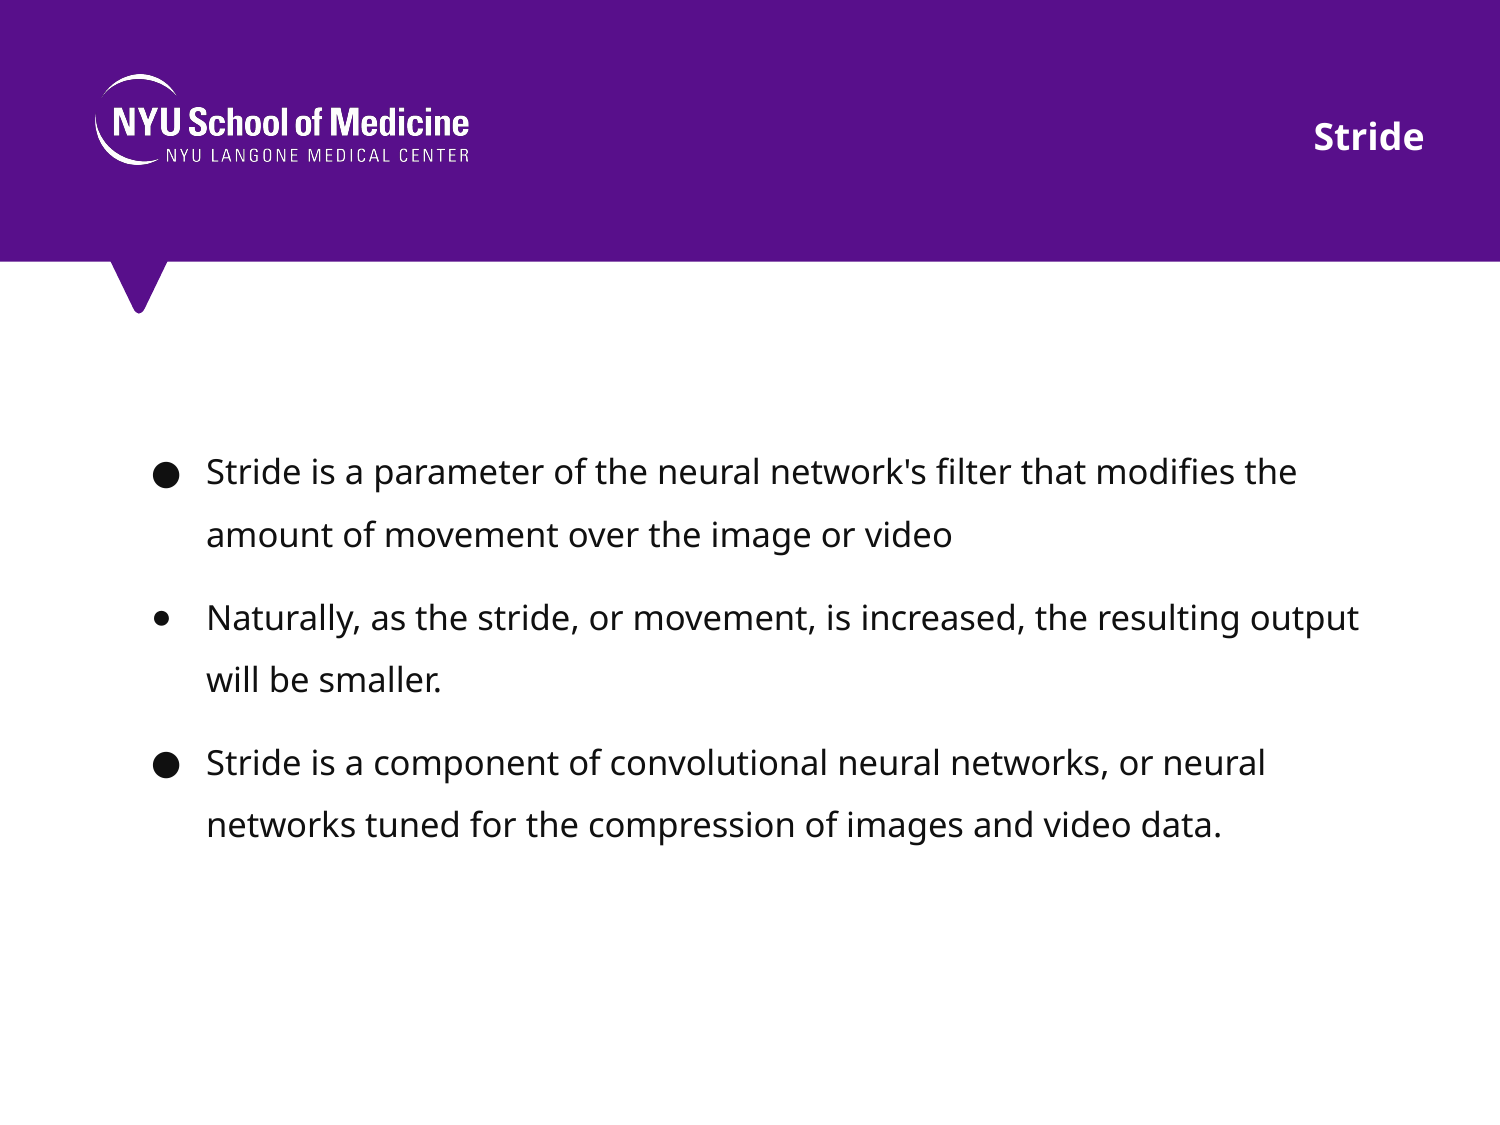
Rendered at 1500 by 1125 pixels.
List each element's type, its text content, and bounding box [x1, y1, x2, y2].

list Stride [749, 101, 1425, 225]
subtitle Stride is a parameter of the neural network's filter that modifies the amount of movement over the image or video Naturally, as the stride, or movement, is increased, the resulting output will be smaller. Stride is a component of convolutional neural networks, or neural networks tuned for the compression of images and video data. [130, 429, 1369, 813]
picture [95, 74, 469, 165]
